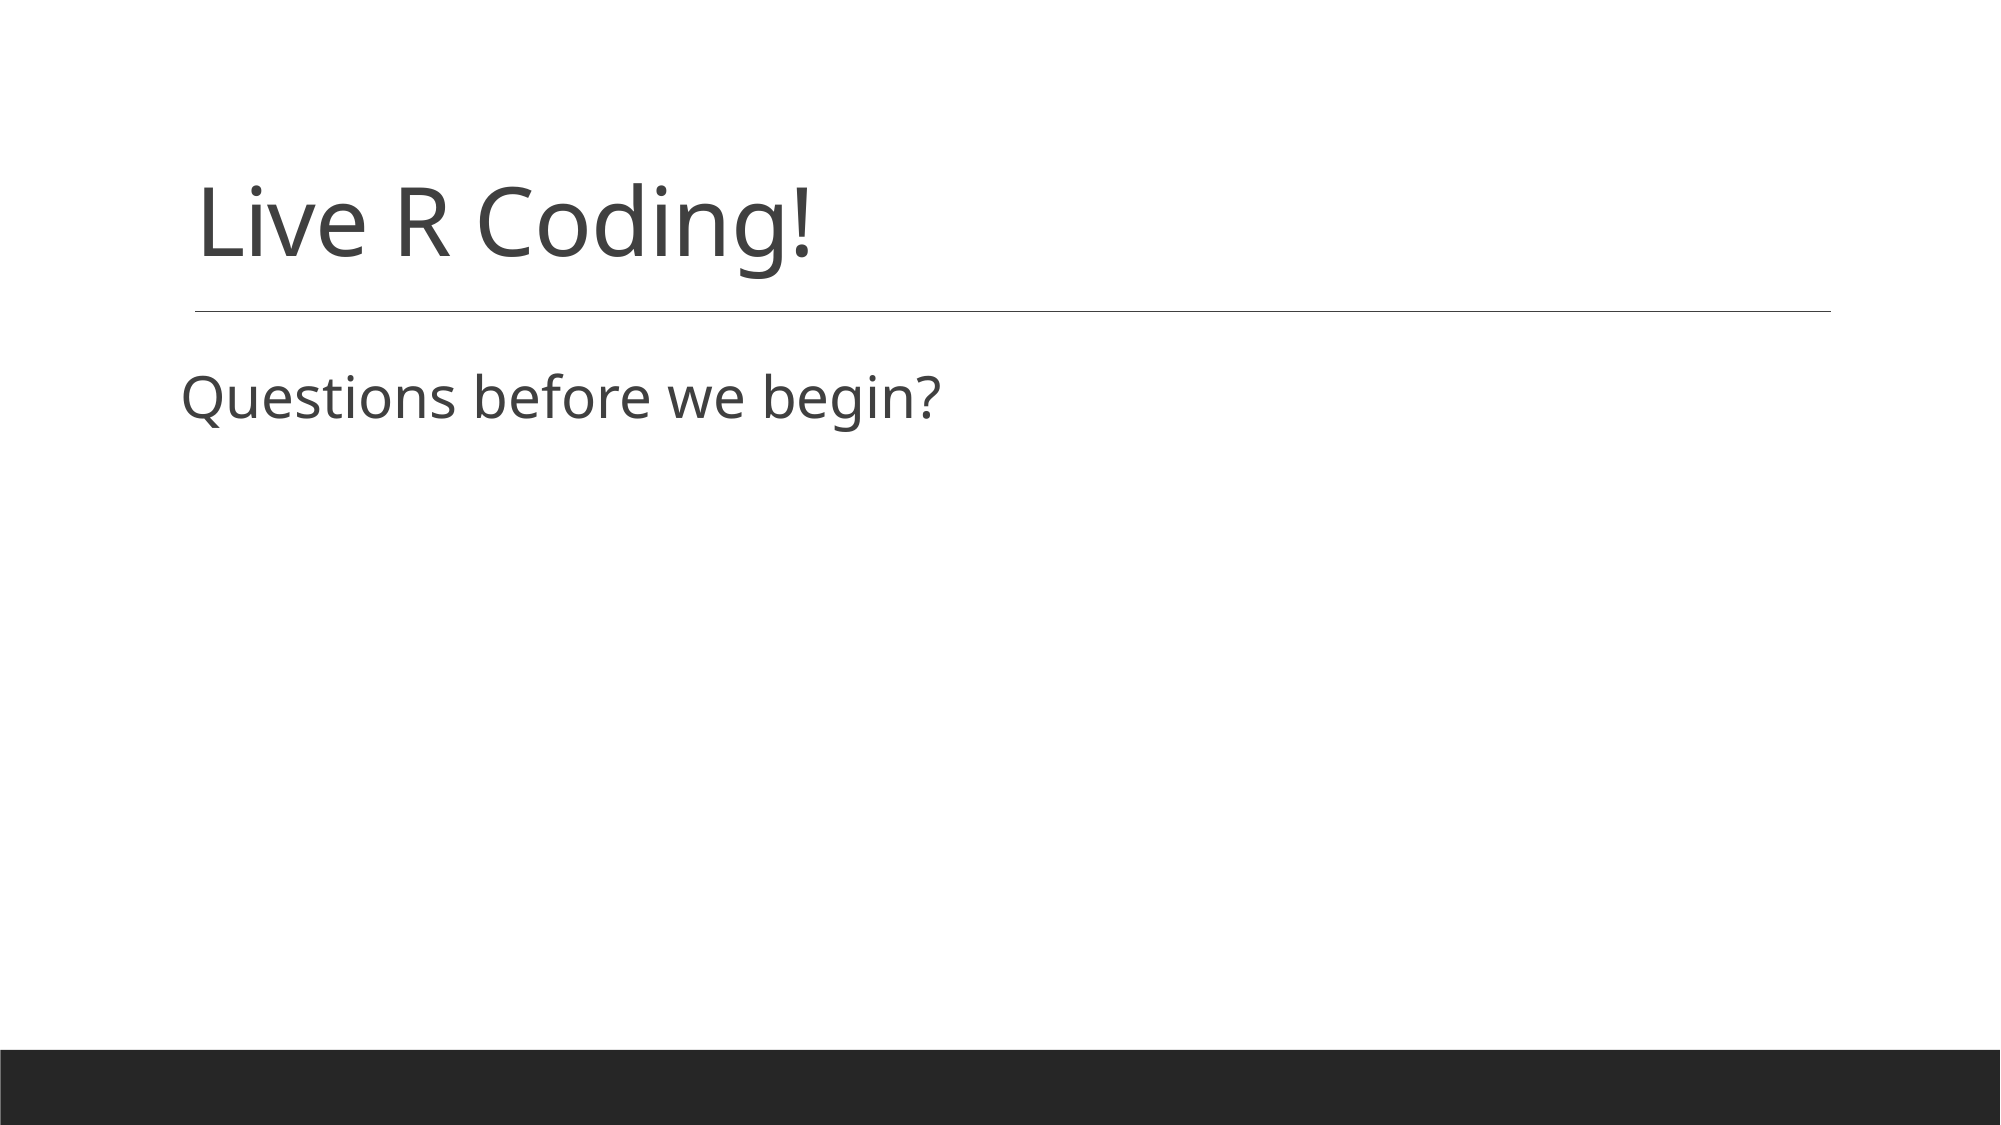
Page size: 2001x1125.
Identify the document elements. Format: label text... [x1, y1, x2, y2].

list Questions before we begin? [180, 345, 1830, 963]
title Live R Coding! [180, 47, 1830, 285]
